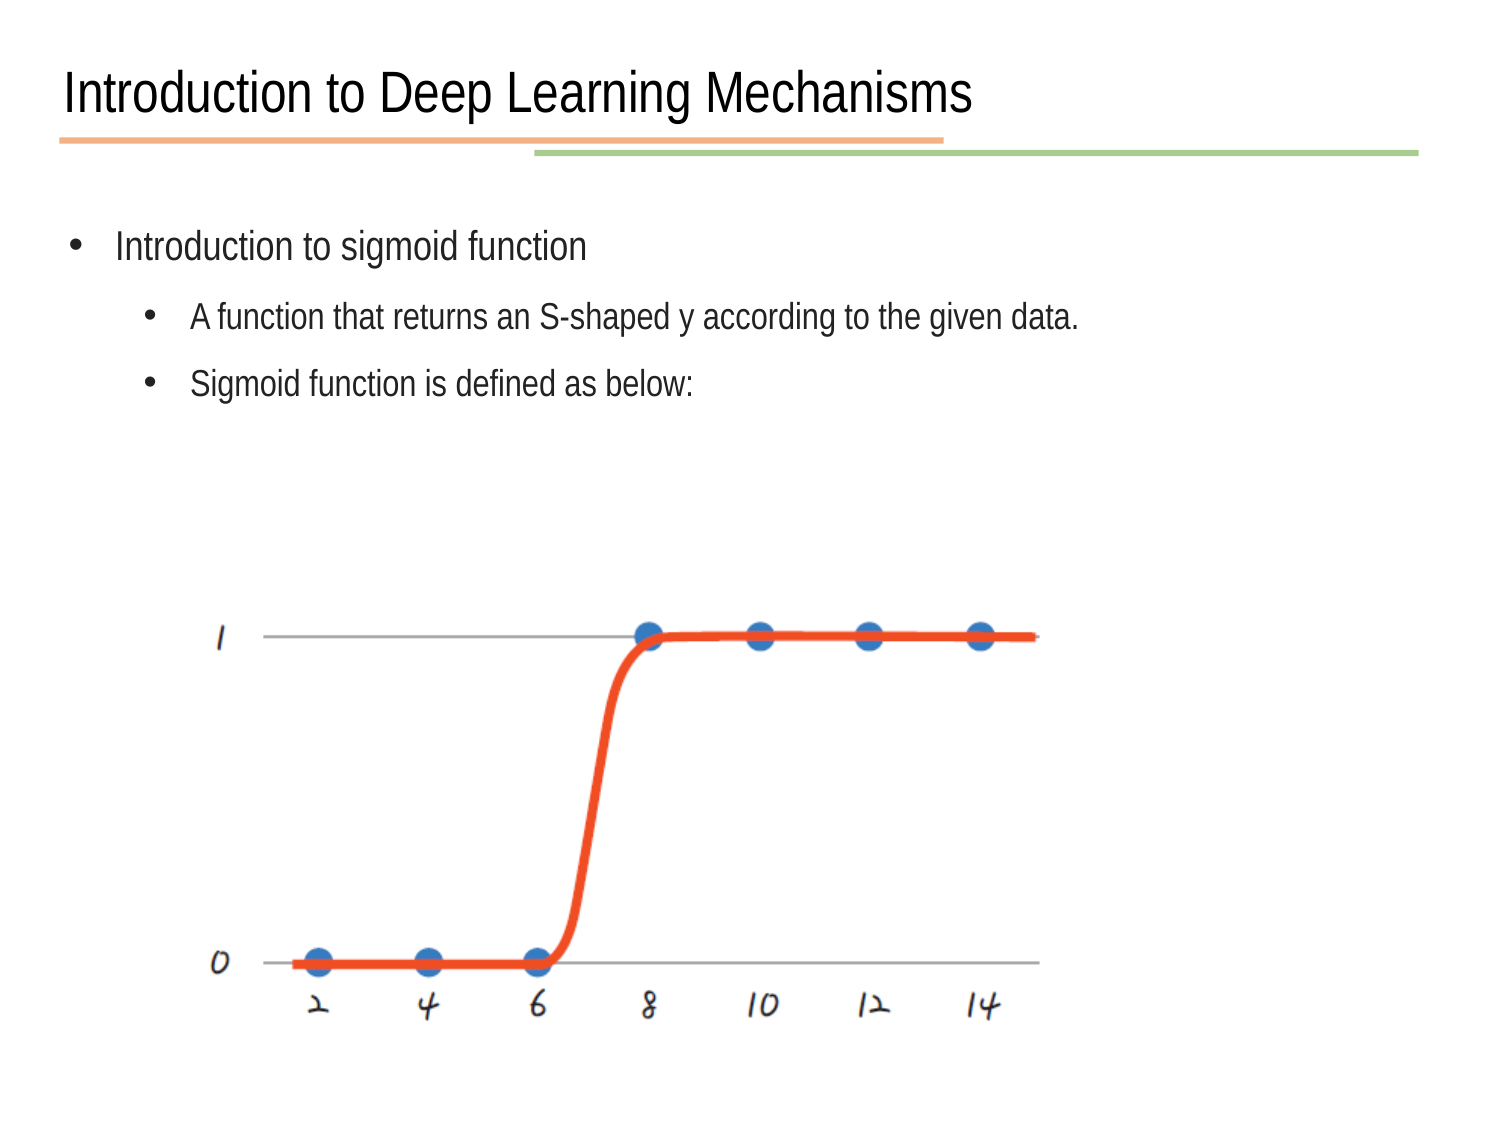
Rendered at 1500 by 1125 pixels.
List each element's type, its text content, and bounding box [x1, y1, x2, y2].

picture [199, 596, 1061, 1039]
text_box Introduction to Deep Learning Mechanisms [49, 11, 1451, 132]
